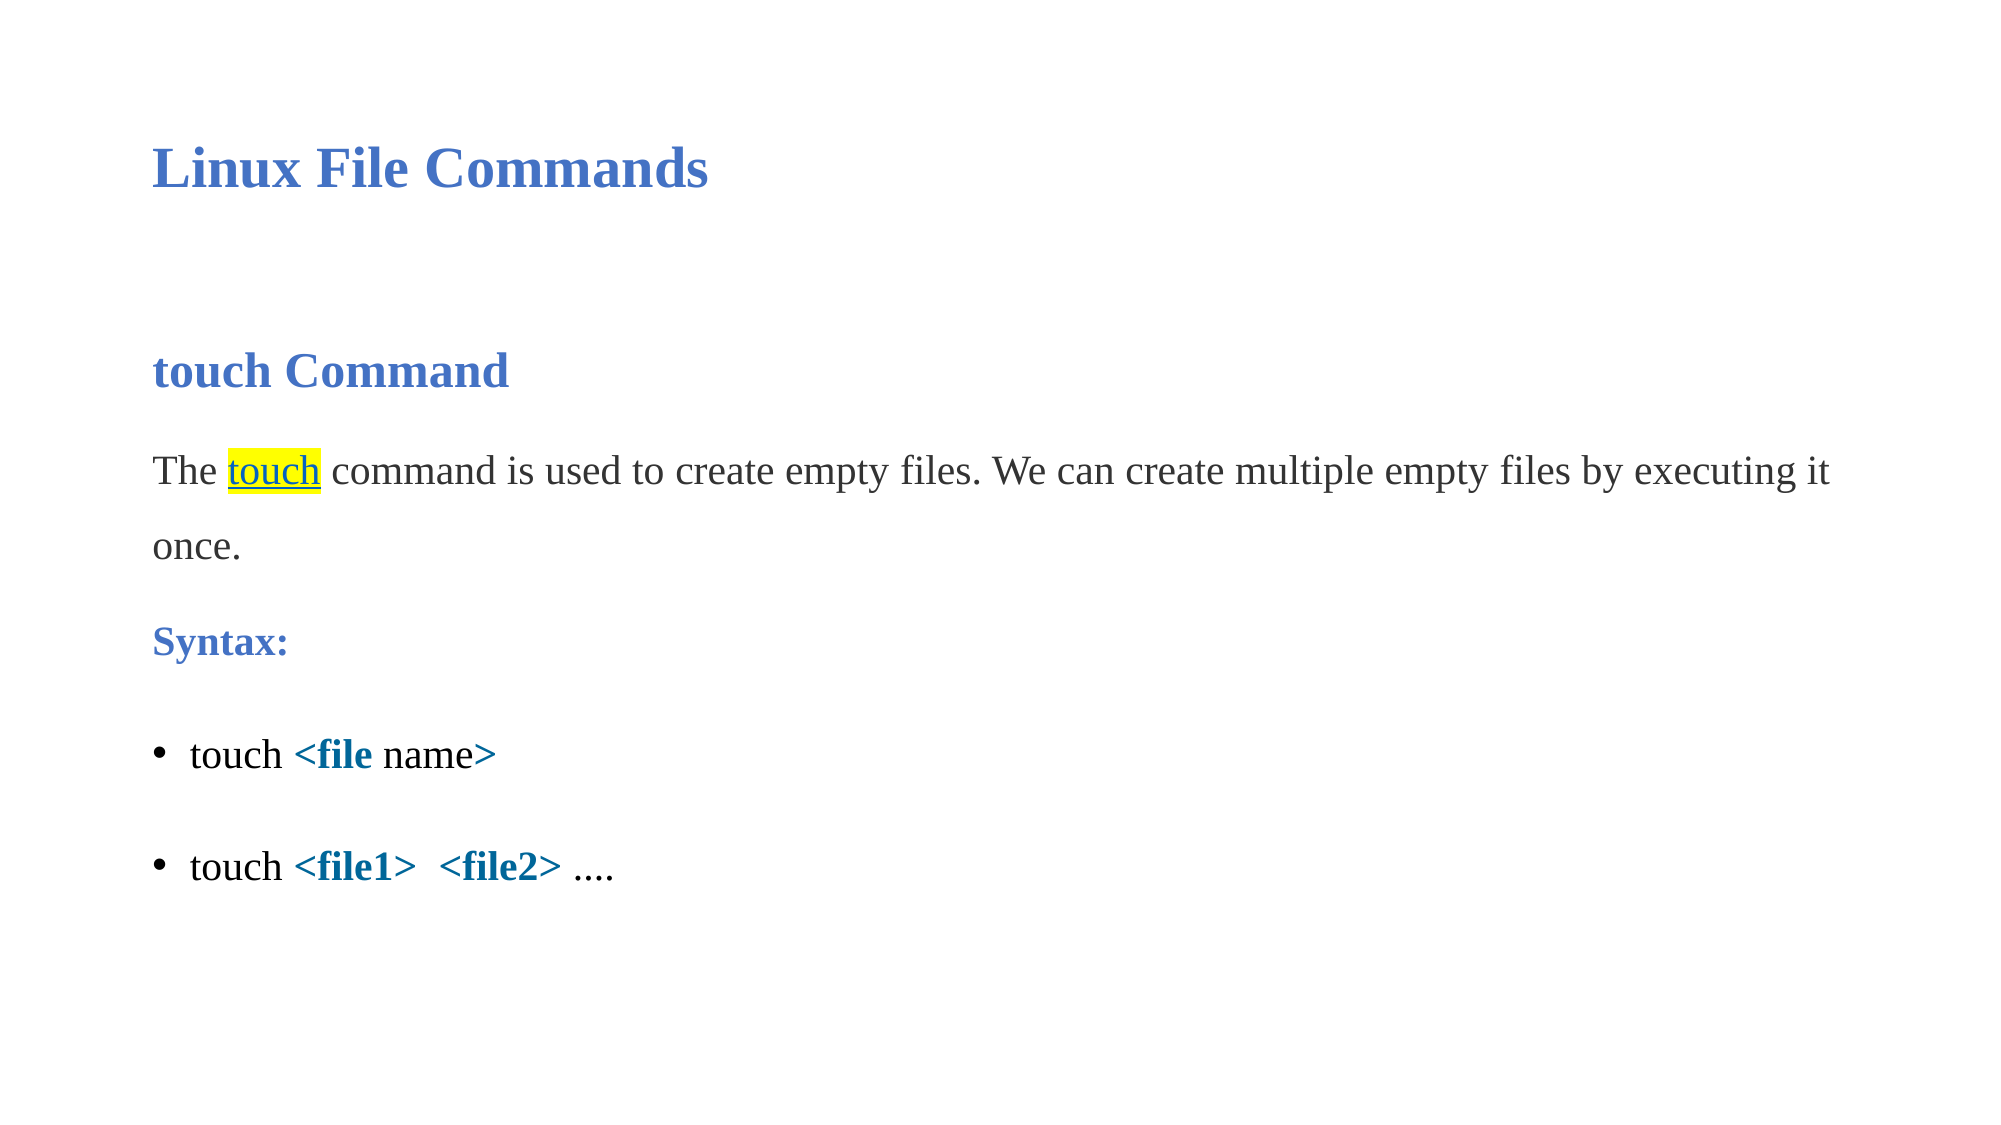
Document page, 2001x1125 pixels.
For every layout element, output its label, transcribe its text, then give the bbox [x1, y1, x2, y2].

title Linux File Commands [137, 59, 1863, 278]
list touch Command The touch command is used to create empty files. We can create multiple empty files by executing it once. Syntax: touch <file name> touch <file1> <file2> .... [137, 299, 1863, 1014]
